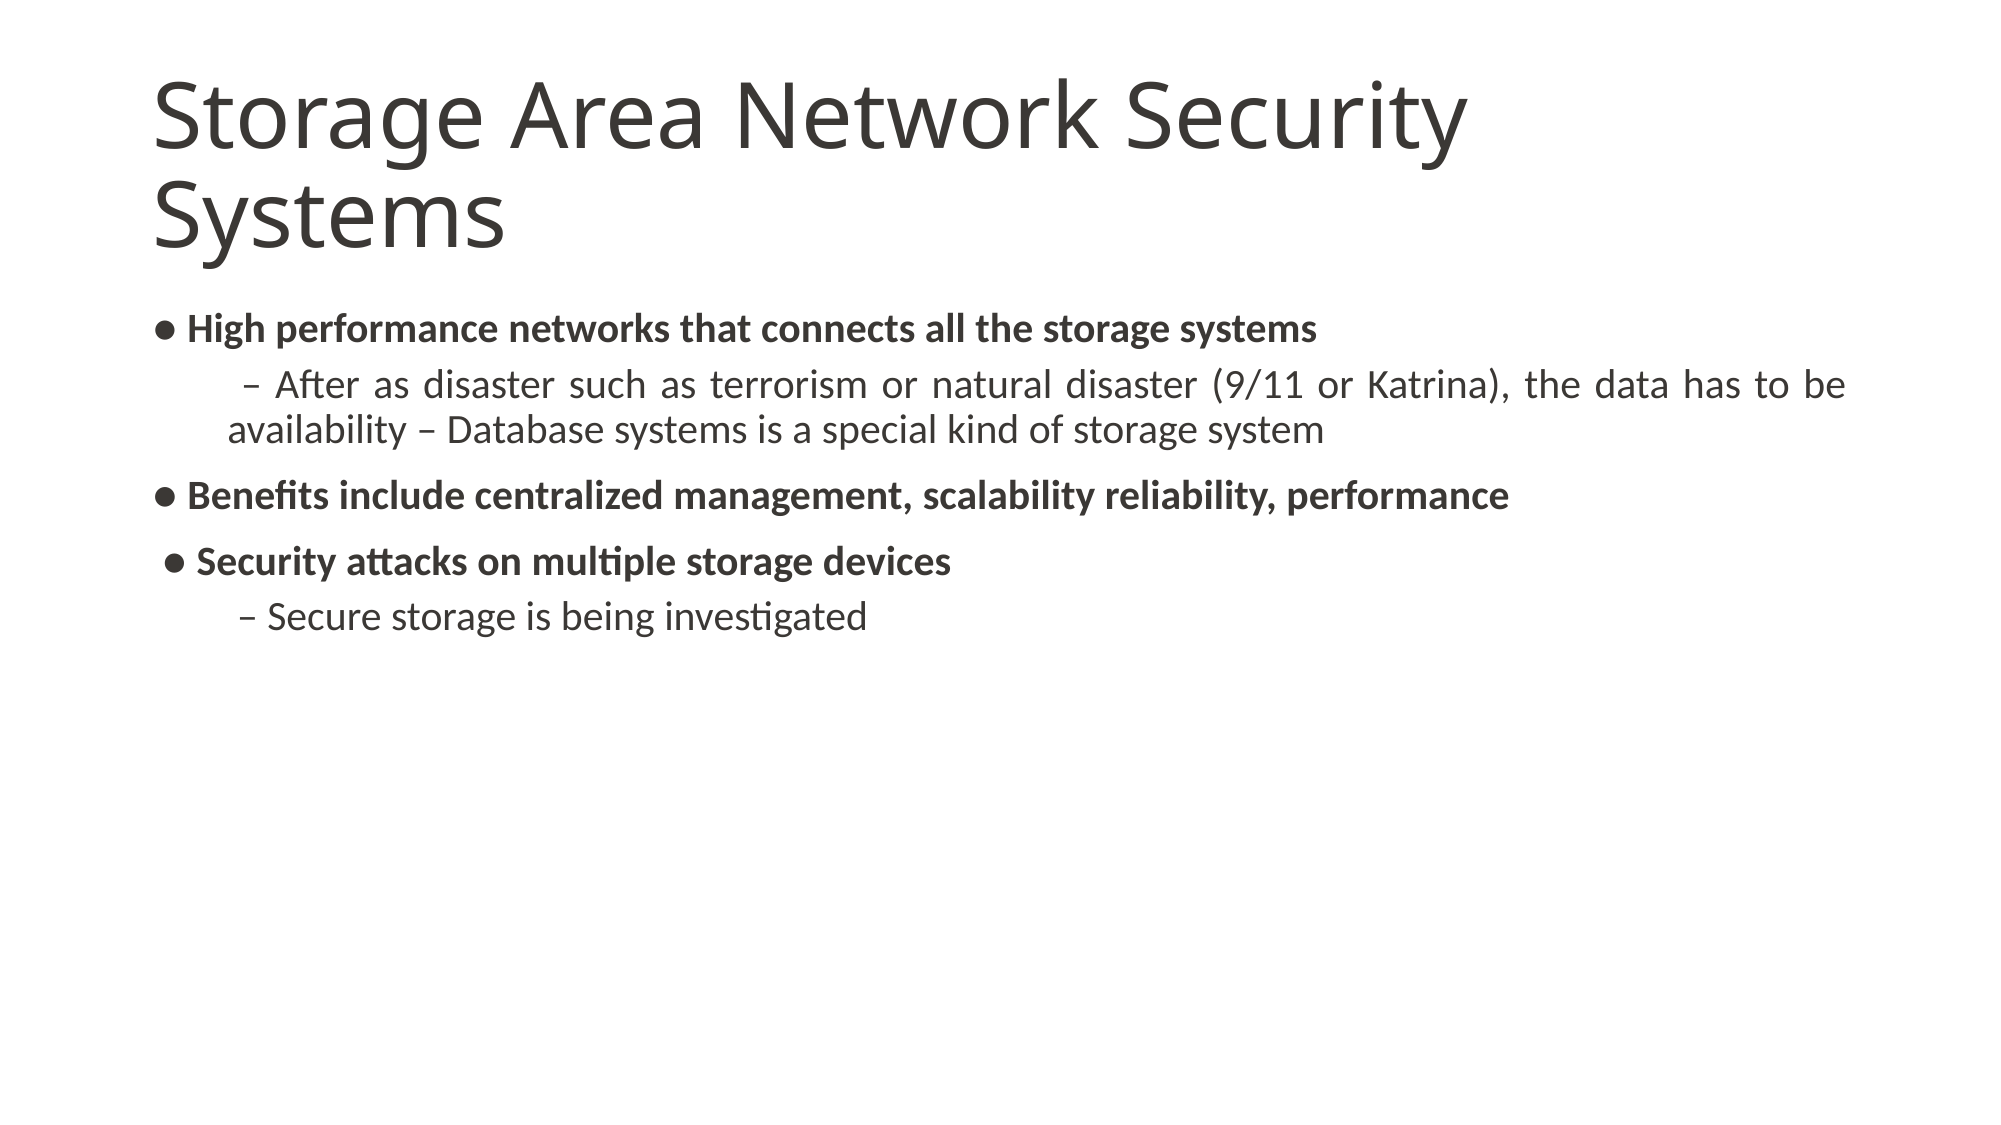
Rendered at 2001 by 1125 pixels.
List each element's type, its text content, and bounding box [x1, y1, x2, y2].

title Storage Area Network Security Systems [137, 59, 1863, 278]
list ● High performance networks that connects all the storage systems – After as disaster such as terrorism or natural disaster (9/11 or Katrina), the data has to be availability – Database systems is a special kind of storage system ● Benefits include centralized management, scalability reliability, performance ● Security attacks on multiple storage devices – Secure storage is being investigated [137, 299, 1863, 1014]
